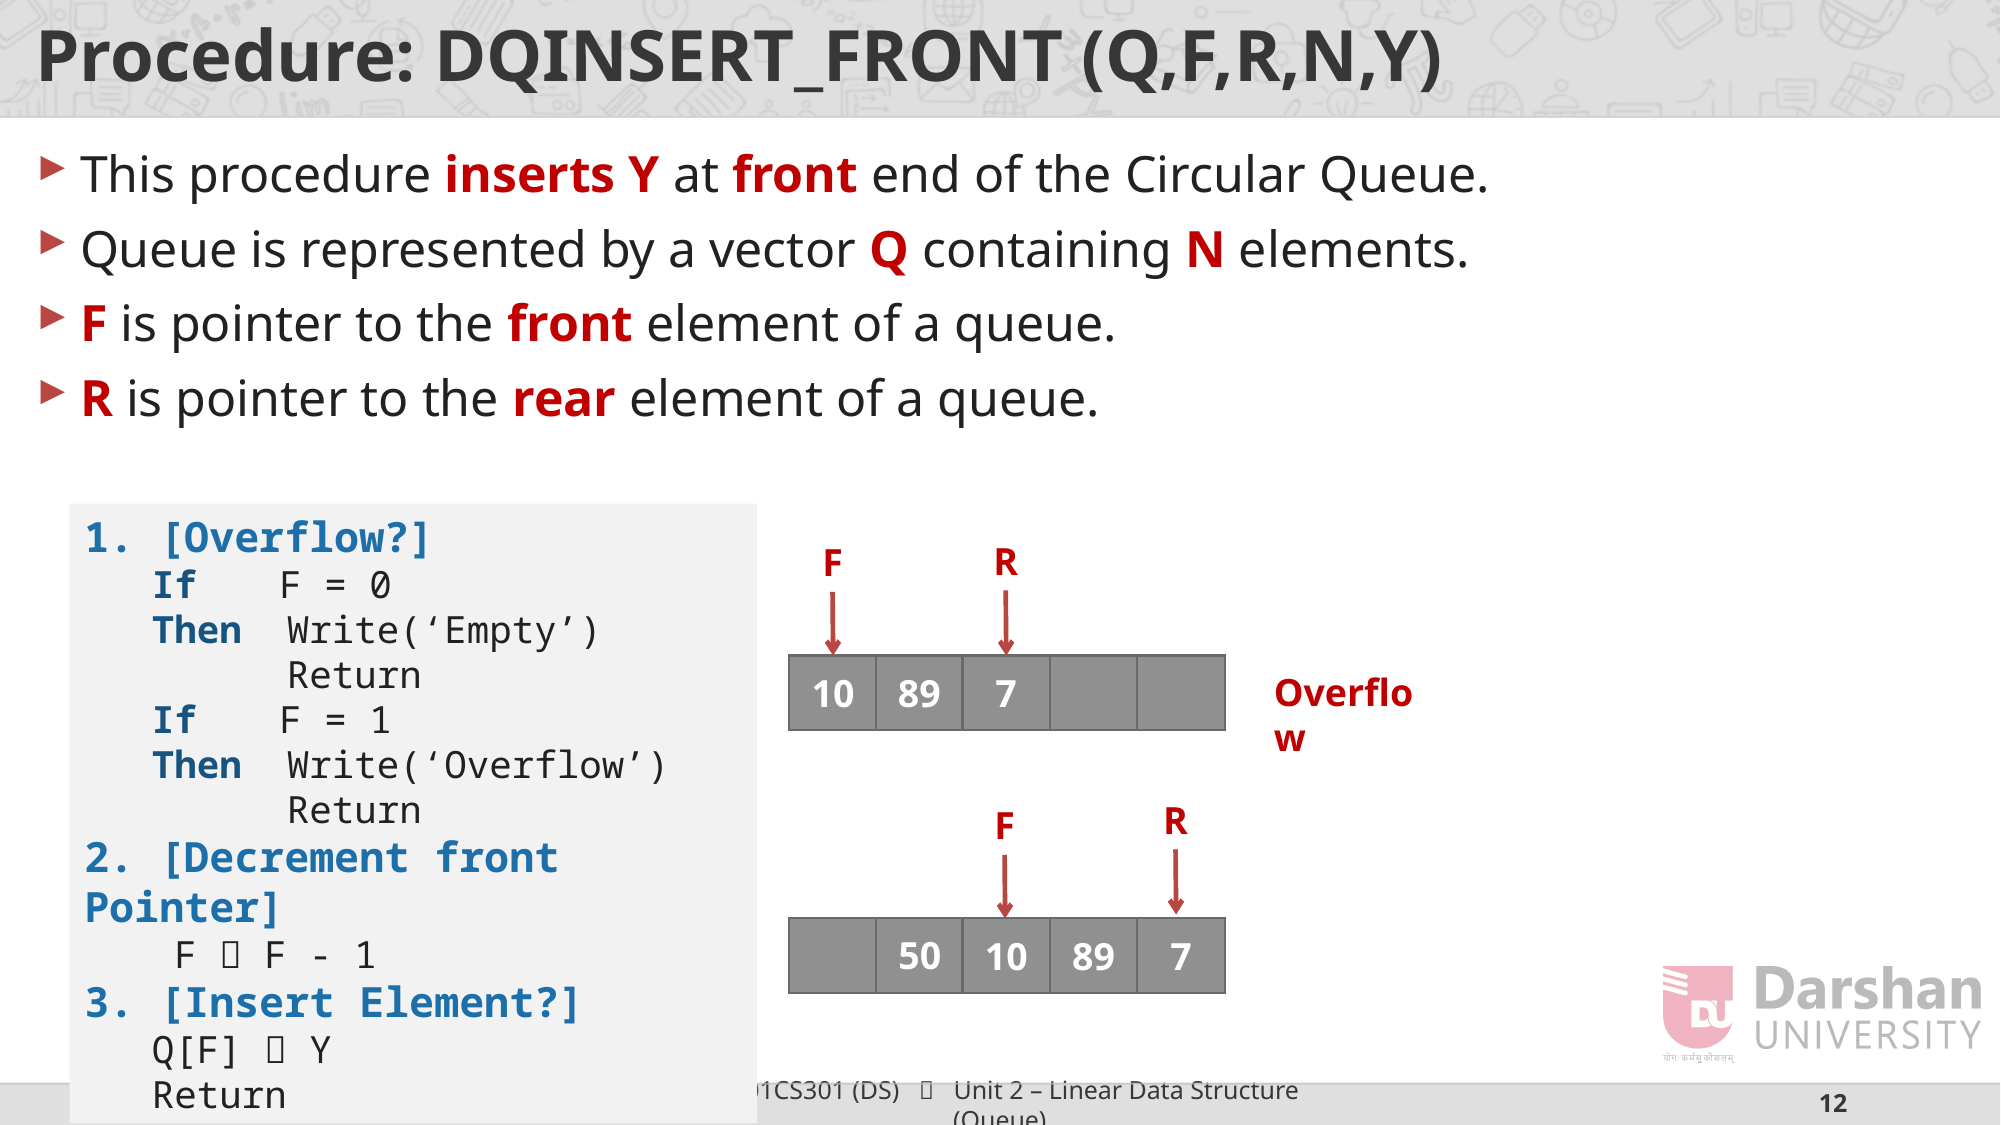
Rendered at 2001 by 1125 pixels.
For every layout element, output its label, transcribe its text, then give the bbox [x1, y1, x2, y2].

text_box Overflow [1259, 661, 1440, 767]
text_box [789, 655, 1225, 731]
list This procedure inserts Y at front end of the Circular Queue. Queue is represented by a vector Q containing N elements. F is pointer to the front element of a queue. R is pointer to the rear element of a queue. [21, 141, 1979, 1059]
title Procedure: DQINSERT_FRONT (Q,F,R,N,Y) [0, 0, 2000, 117]
text_box 1. [Overflow?] If F = 0 Then Write(‘Empty’) Return If F = 1 Then Write(‘Overflow’) Return 2. [Decrement front Pointer] F  F - 1 3. [Insert Element?] Q[F]  Y Return [69, 503, 758, 1124]
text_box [961, 795, 1048, 919]
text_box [1132, 789, 1219, 915]
text_box R [962, 530, 1049, 591]
text_box F [789, 532, 876, 592]
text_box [789, 917, 1225, 993]
